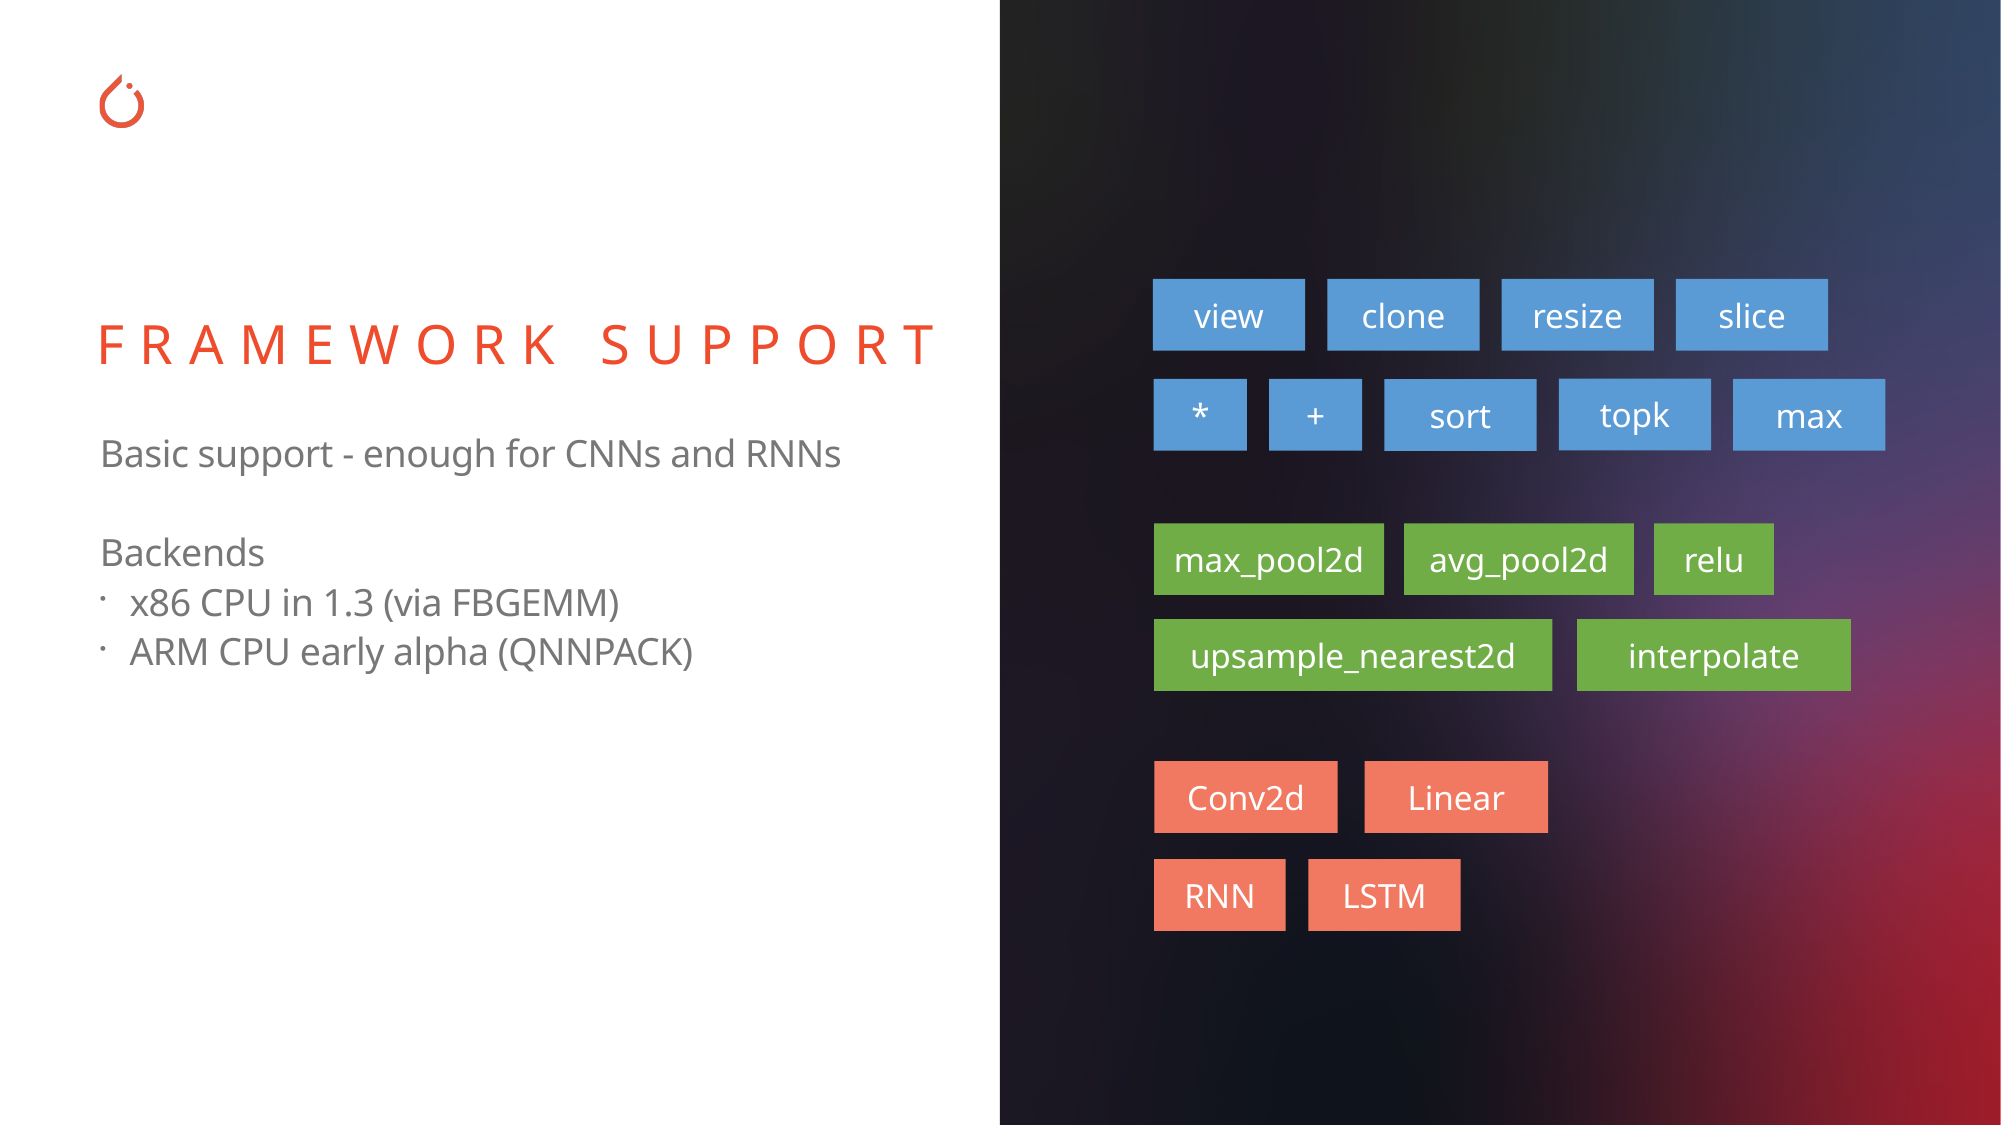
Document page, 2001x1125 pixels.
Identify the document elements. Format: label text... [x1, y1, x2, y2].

text_box Basic support - enough for CNNs and RNNs Backends x86 CPU in 1.3 (via FBGEMM) ARM CPU early alpha (QNNPACK) [99, 425, 959, 723]
picture [99, 74, 144, 128]
picture [997, 0, 2000, 1125]
text_box FRAMEWORK SUPPORT [96, 290, 962, 376]
